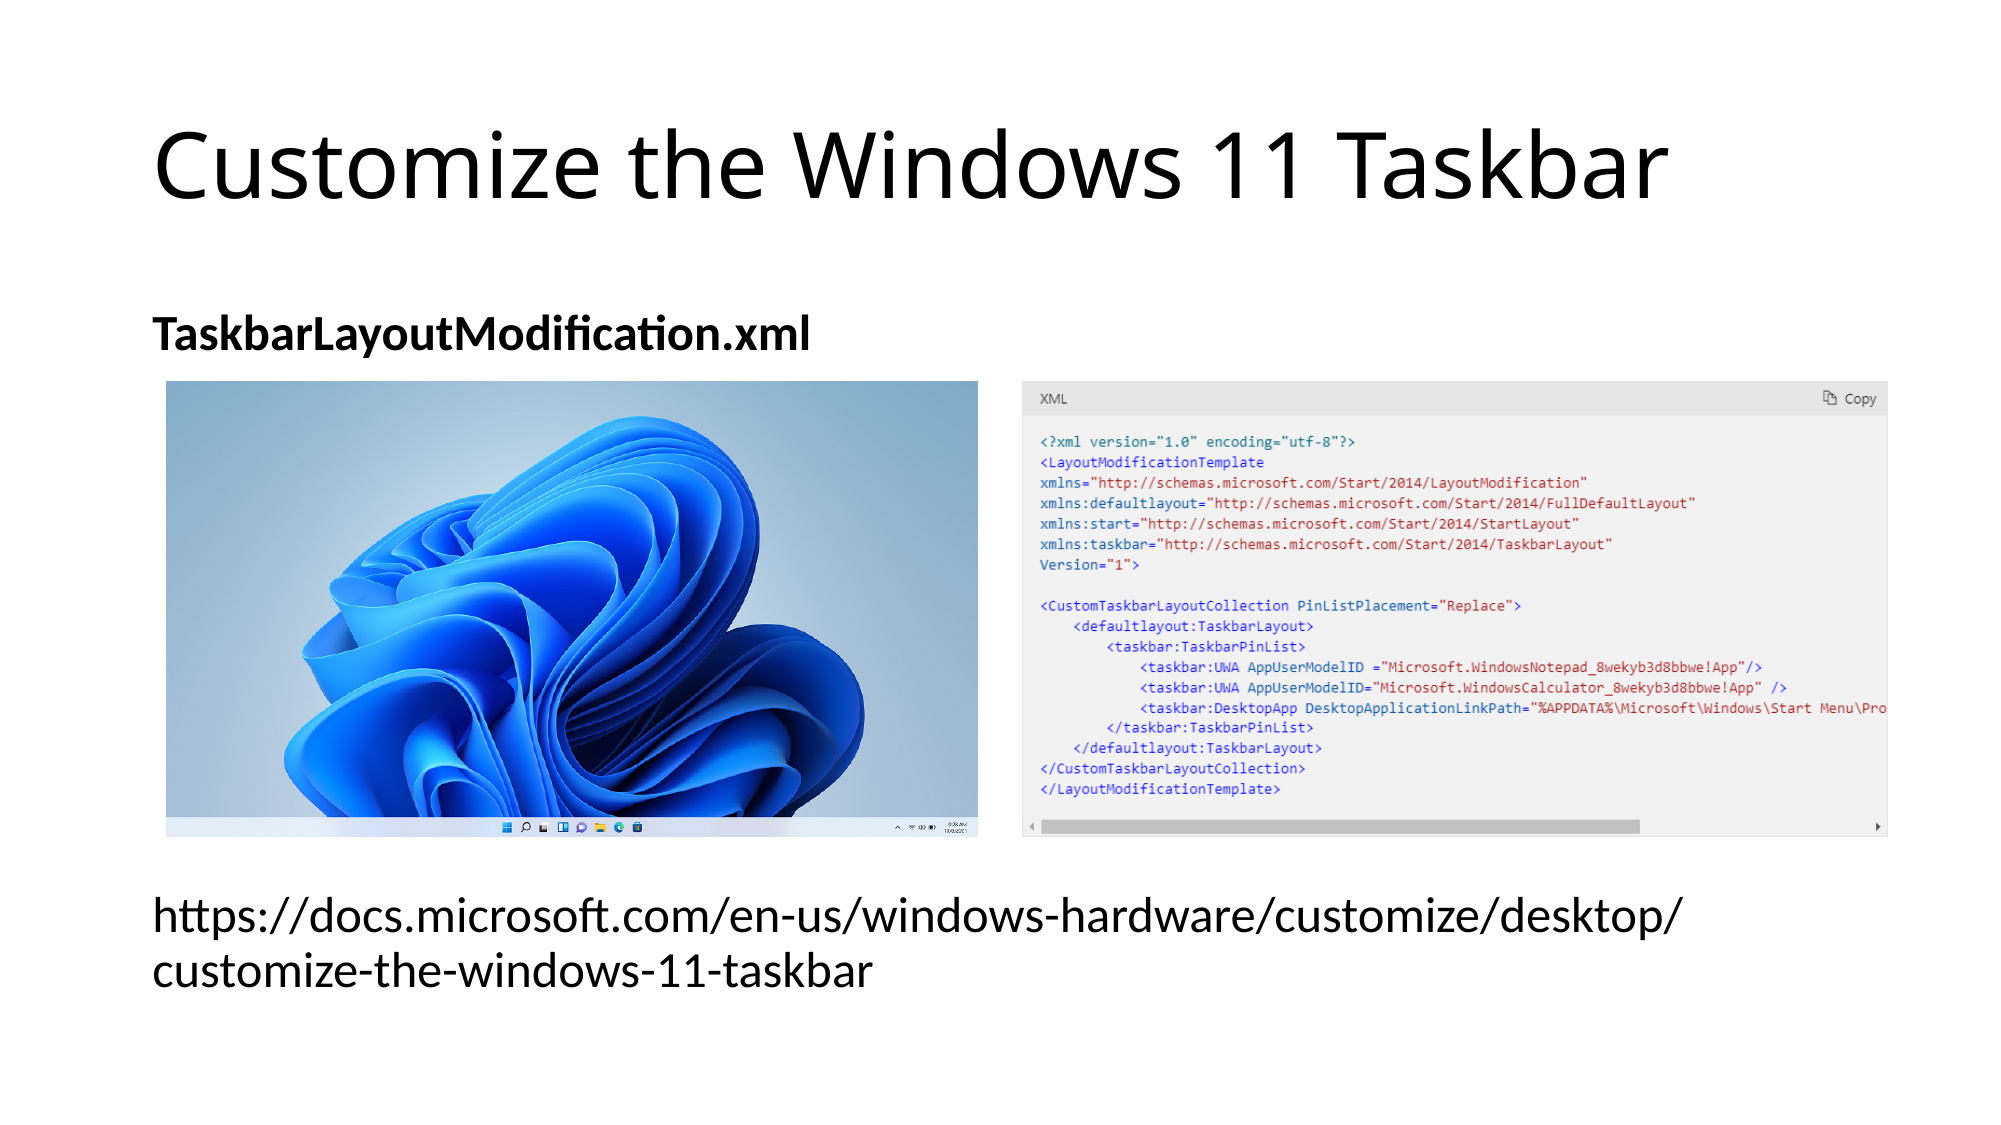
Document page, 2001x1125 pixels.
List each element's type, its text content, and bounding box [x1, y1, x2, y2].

list TaskbarLayoutModification.xml https://docs.microsoft.com/en-us/windows-hardware/customize/desktop/customize-the-windows-11-taskbar [137, 299, 1863, 1014]
picture [1022, 381, 1889, 837]
title Customize the Windows 11 Taskbar [137, 59, 1863, 278]
picture [166, 381, 978, 837]
